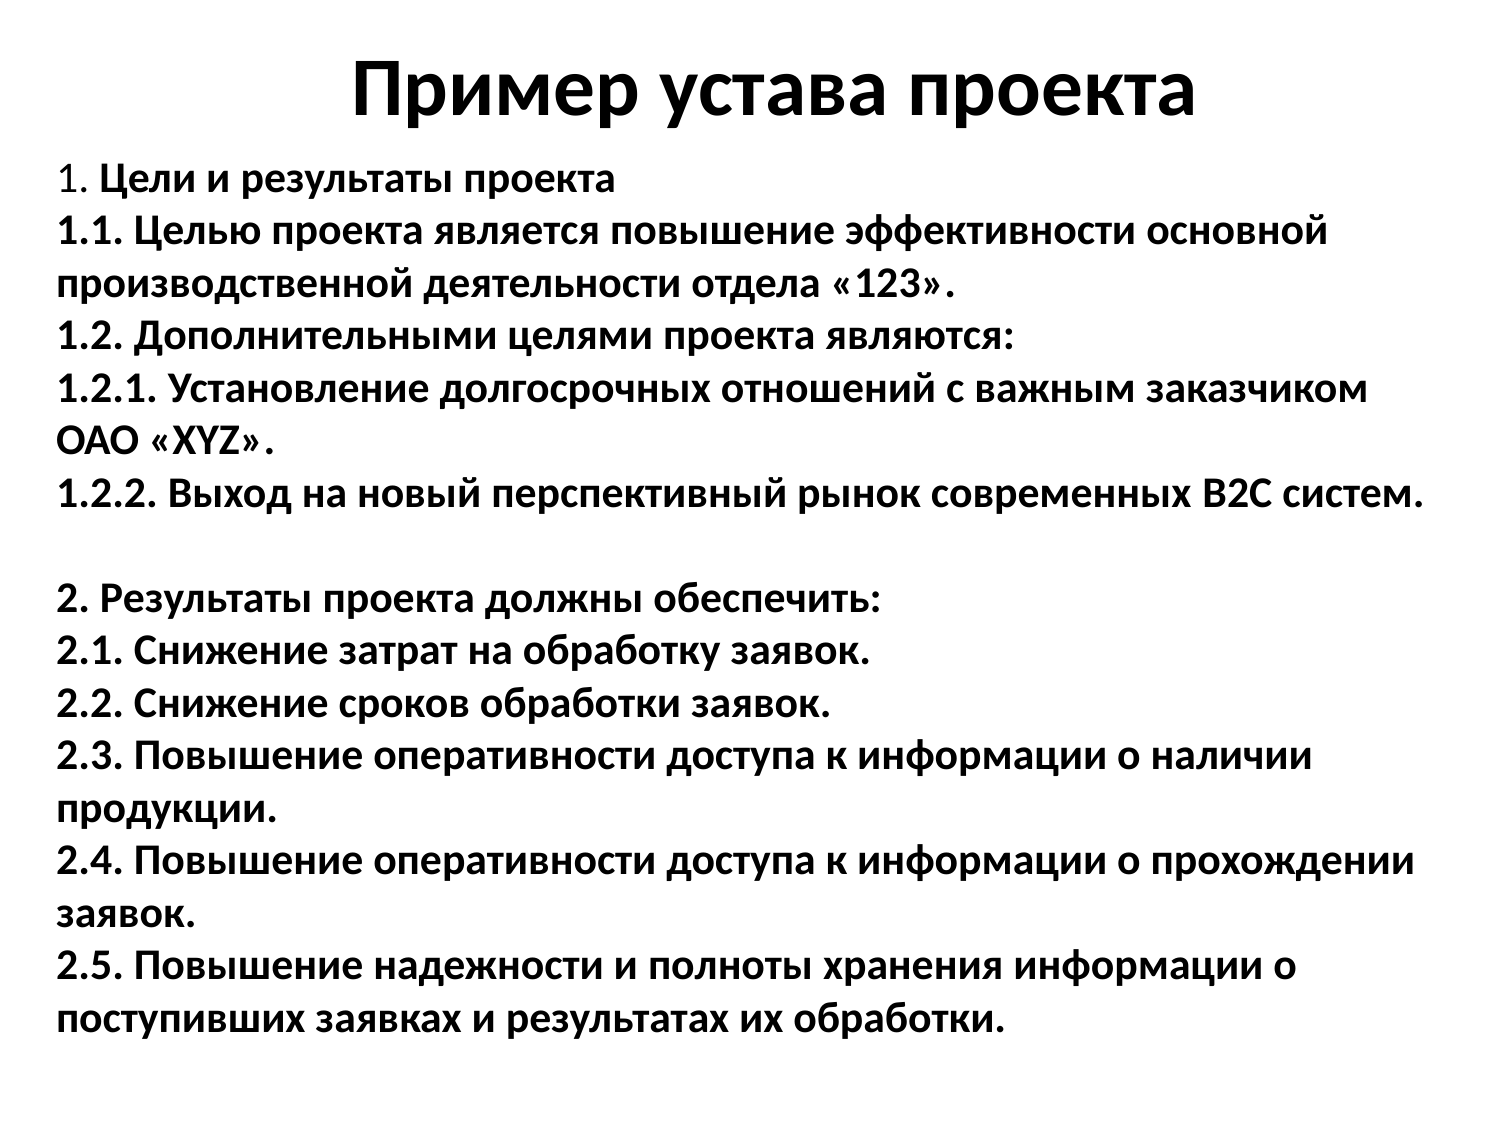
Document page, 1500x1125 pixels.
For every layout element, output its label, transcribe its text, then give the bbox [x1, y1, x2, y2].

text_box 1. Цели и результаты проекта 1.1. Целью проекта является повышение эффективности основной производственной деятельности отдела «123». 1.2. Дополнительными целями проекта являются: 1.2.1. Установление долгосрочных отношений с важным заказчиком ОАО «XYZ». 1.2.2. Выход на новый перспективный рынок современных B2C систем. 2. Результаты проекта должны обеспечить: 2.1. Снижение затрат на обработку заявок. 2.2. Снижение сроков обработки заявок. 2.3. Повышение оперативности доступа к информации о наличии продукции. 2.4. Повышение оперативности доступа к информации о прохождении заявок. 2.5. Повышение надежности и полноты хранения информации о поступивших заявках и результатах их обработки. [41, 141, 1442, 1101]
text_box Пример устава проекта [108, 25, 1442, 140]
